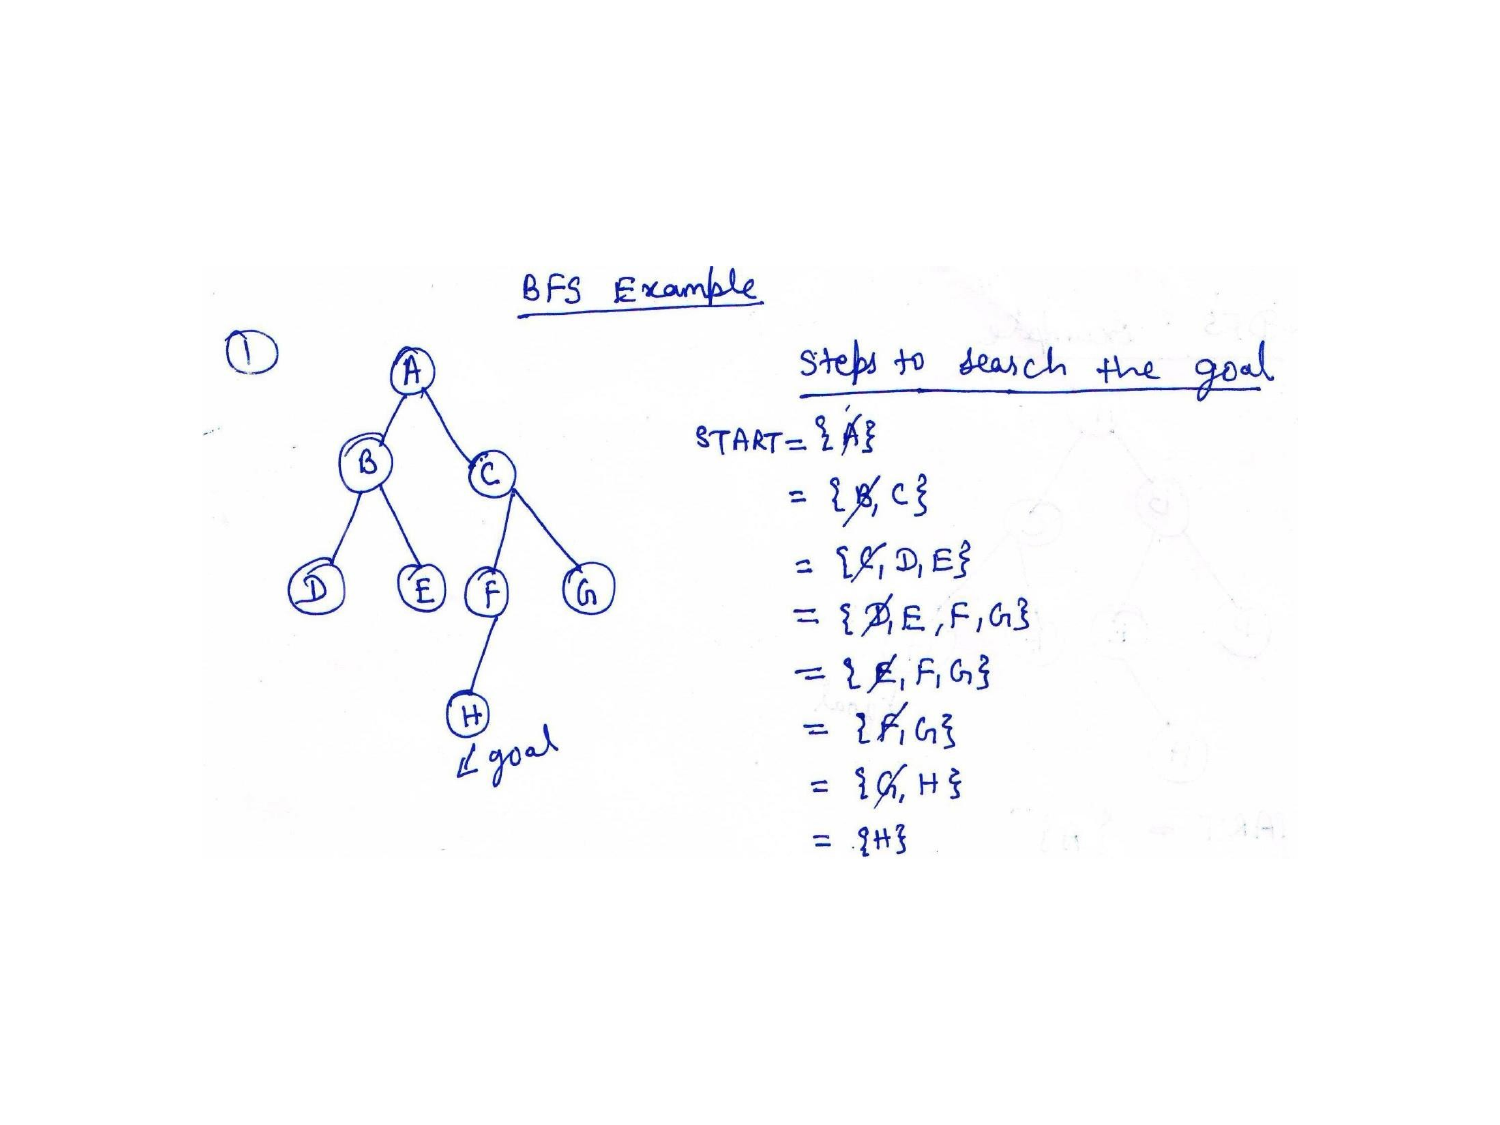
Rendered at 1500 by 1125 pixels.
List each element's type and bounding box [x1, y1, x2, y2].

text_box [202, 266, 1298, 859]
